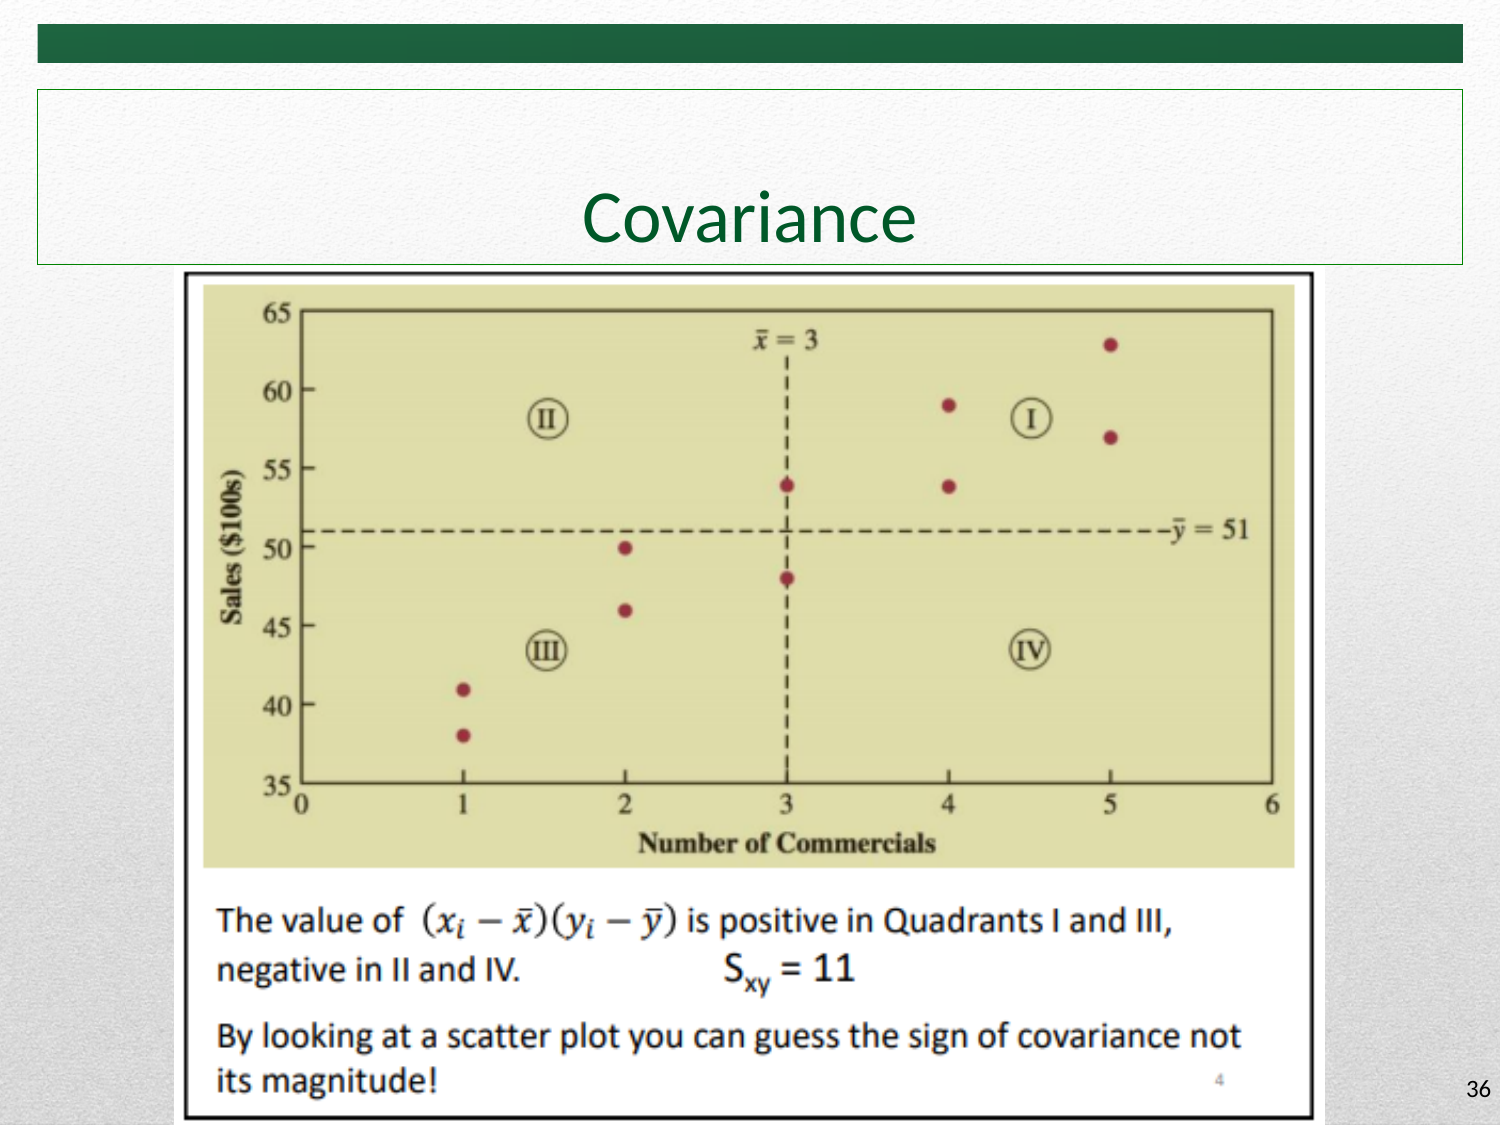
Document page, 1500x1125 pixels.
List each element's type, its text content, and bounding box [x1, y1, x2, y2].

title Covariance [37, 89, 1463, 265]
picture [174, 265, 1326, 1125]
picture [37, 24, 1463, 63]
slide_number 36 [1381, 1065, 1500, 1125]
